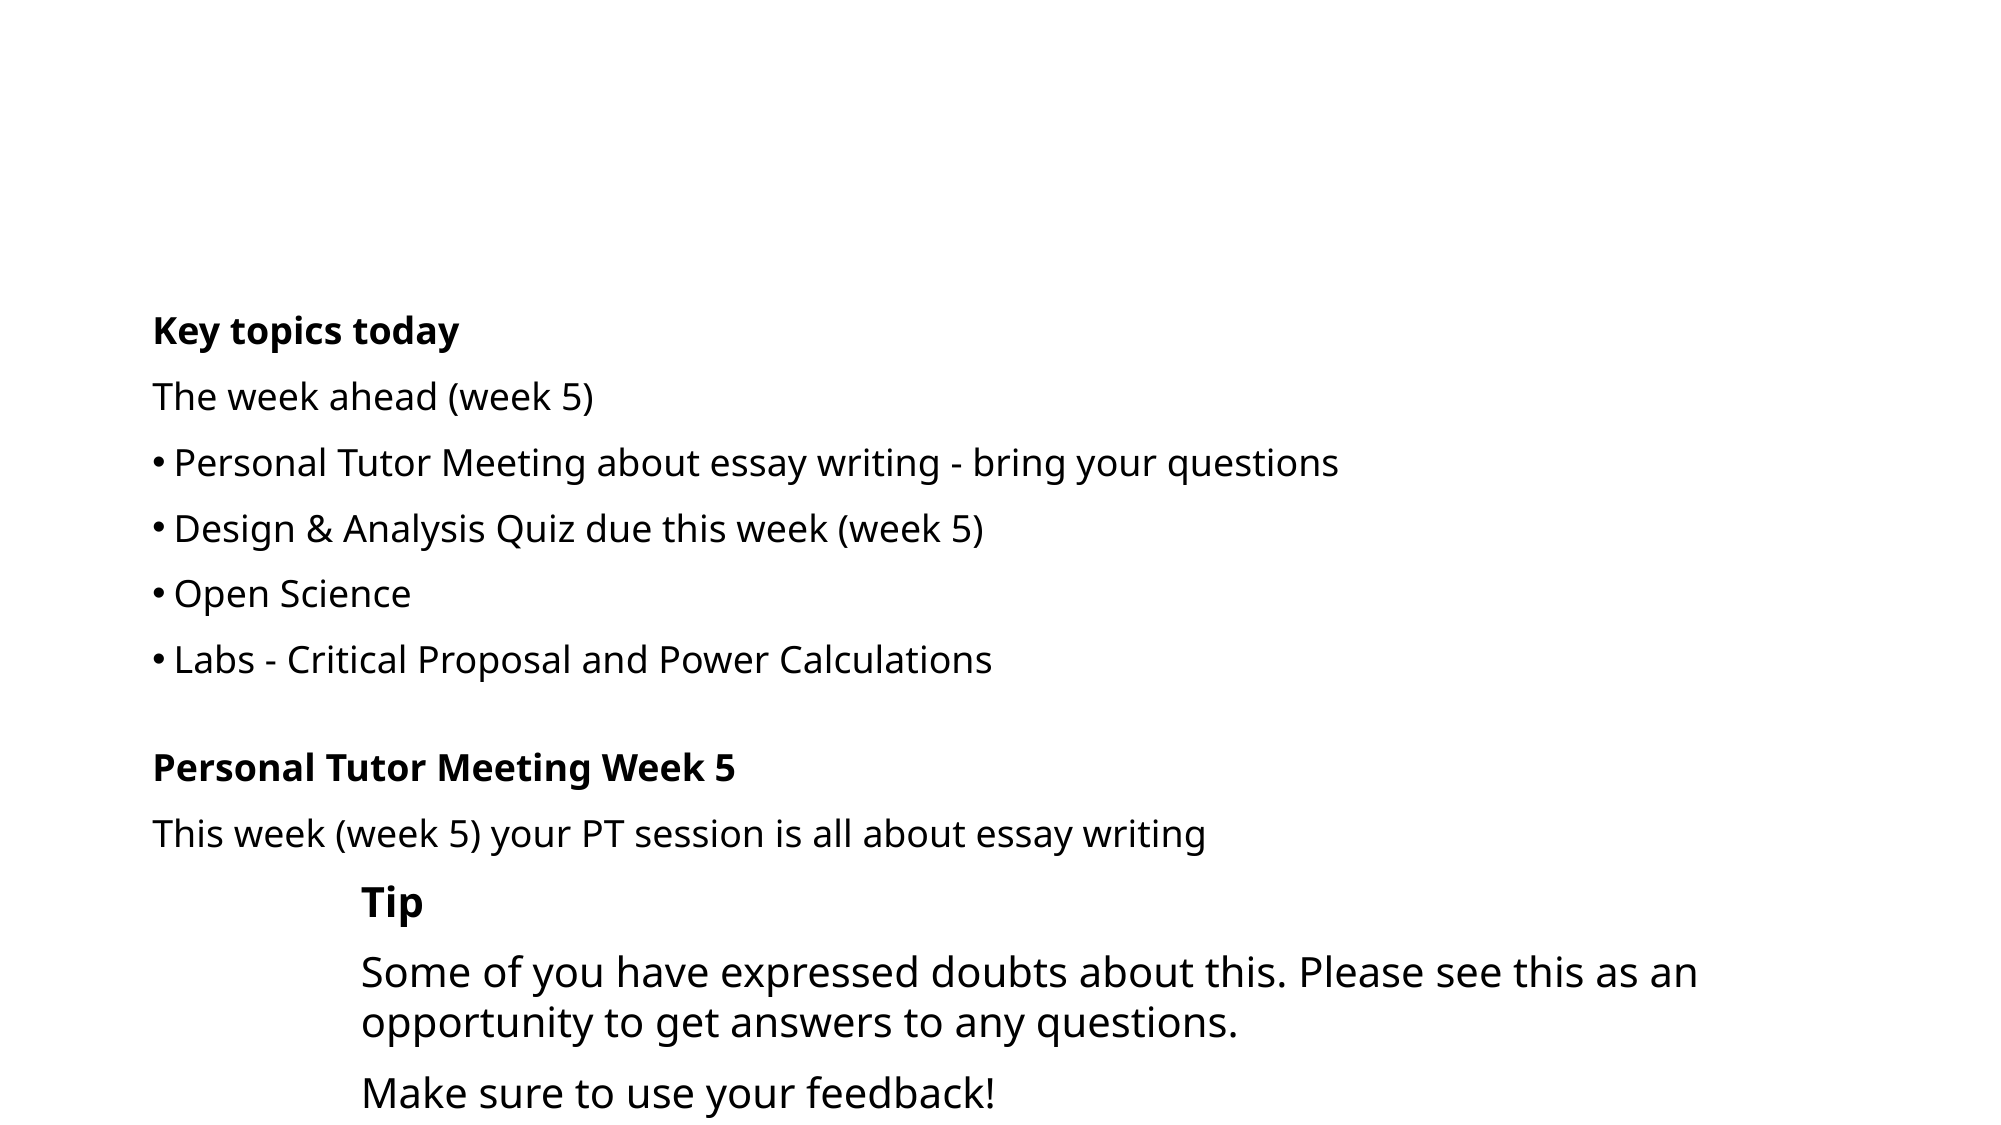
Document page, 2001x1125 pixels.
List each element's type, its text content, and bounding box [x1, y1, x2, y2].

list Key topics today The week ahead (week 5) Personal Tutor Meeting about essay writing - bring your questions Design & Analysis Quiz due this week (week 5) Open Science Labs - Critical Proposal and Power Calculations Personal Tutor Meeting Week 5 This week (week 5) your PT session is all about essay writing Tip Some of you have expressed doubts about this. Please see this as an opportunity to get answers to any questions. Make sure to use your feedback! [137, 299, 1863, 1014]
